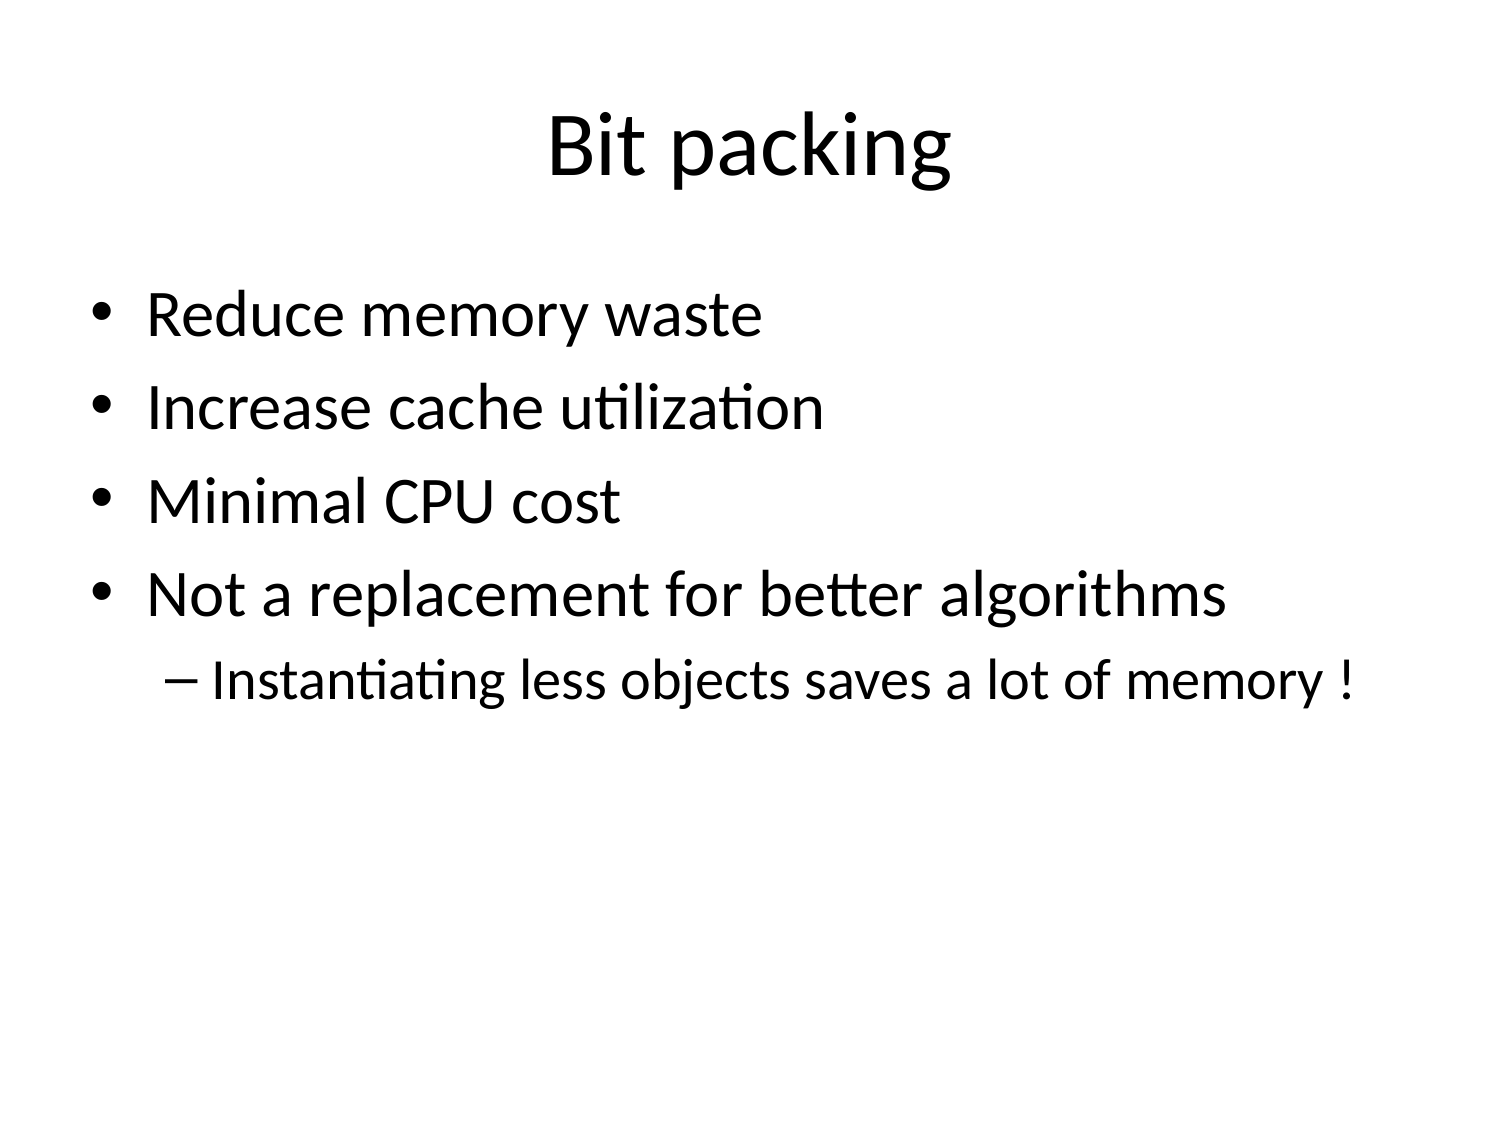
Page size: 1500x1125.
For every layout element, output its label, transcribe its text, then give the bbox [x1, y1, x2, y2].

title Bit packing [75, 45, 1425, 233]
list Reduce memory waste Increase cache utilization Minimal CPU cost Not a replacement for better algorithms Instantiating less objects saves a lot of memory ! [75, 262, 1425, 1005]
